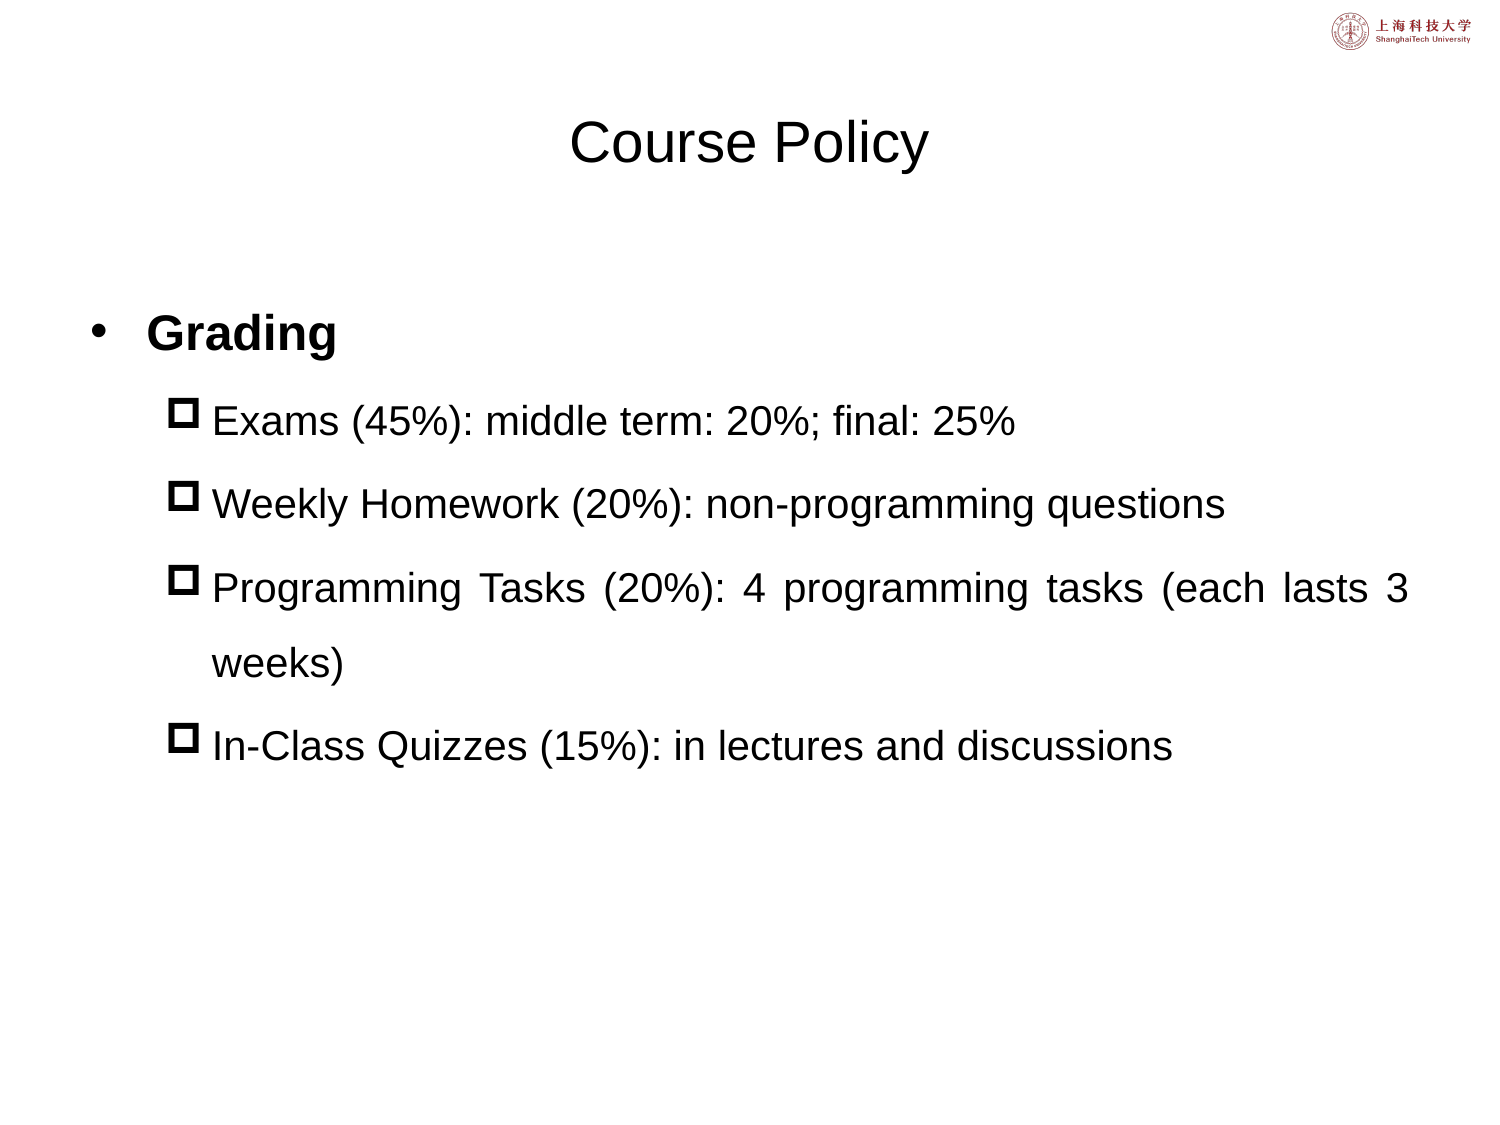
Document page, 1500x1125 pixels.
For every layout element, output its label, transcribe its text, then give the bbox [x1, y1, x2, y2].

picture [1327, 0, 1478, 109]
title Course Policy [74, 44, 1426, 233]
list Grading Exams (45%): middle term: 20%; final: 25% Weekly Homework (20%): non-programming questions Programming Tasks (20%): 4 programming tasks (each lasts 3 weeks) In-Class Quizzes (15%): in lectures and discussions [74, 262, 1426, 1006]
